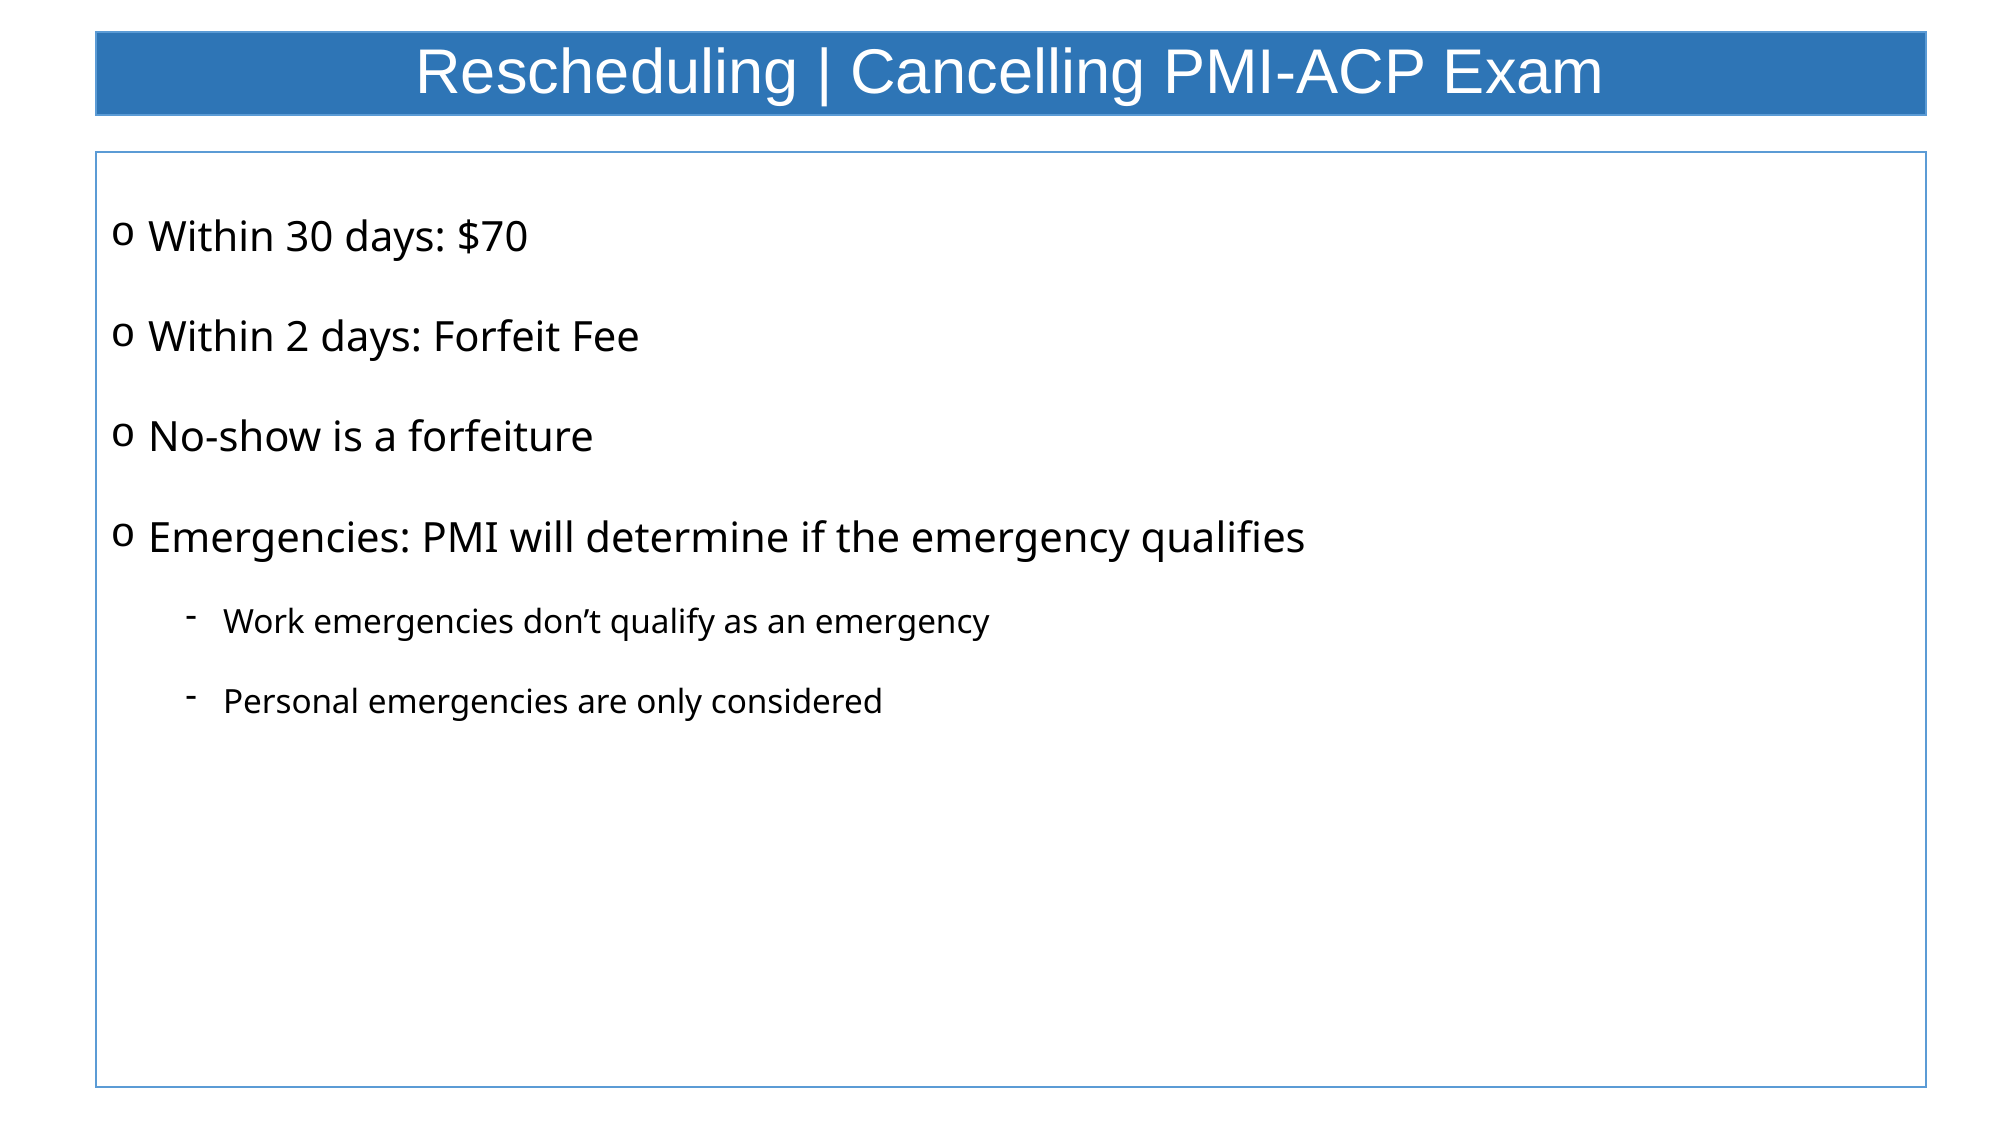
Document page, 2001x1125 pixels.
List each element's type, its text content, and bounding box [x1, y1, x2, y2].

title Rescheduling | Cancelling PMI-ACP Exam [95, 31, 1927, 116]
list Within 30 days: $70 Within 2 days: Forfeit Fee No-show is a forfeiture Emergencies: PMI will determine if the emergency qualifies Work emergencies don’t qualify as an emergency Personal emergencies are only considered [95, 151, 1927, 1088]
